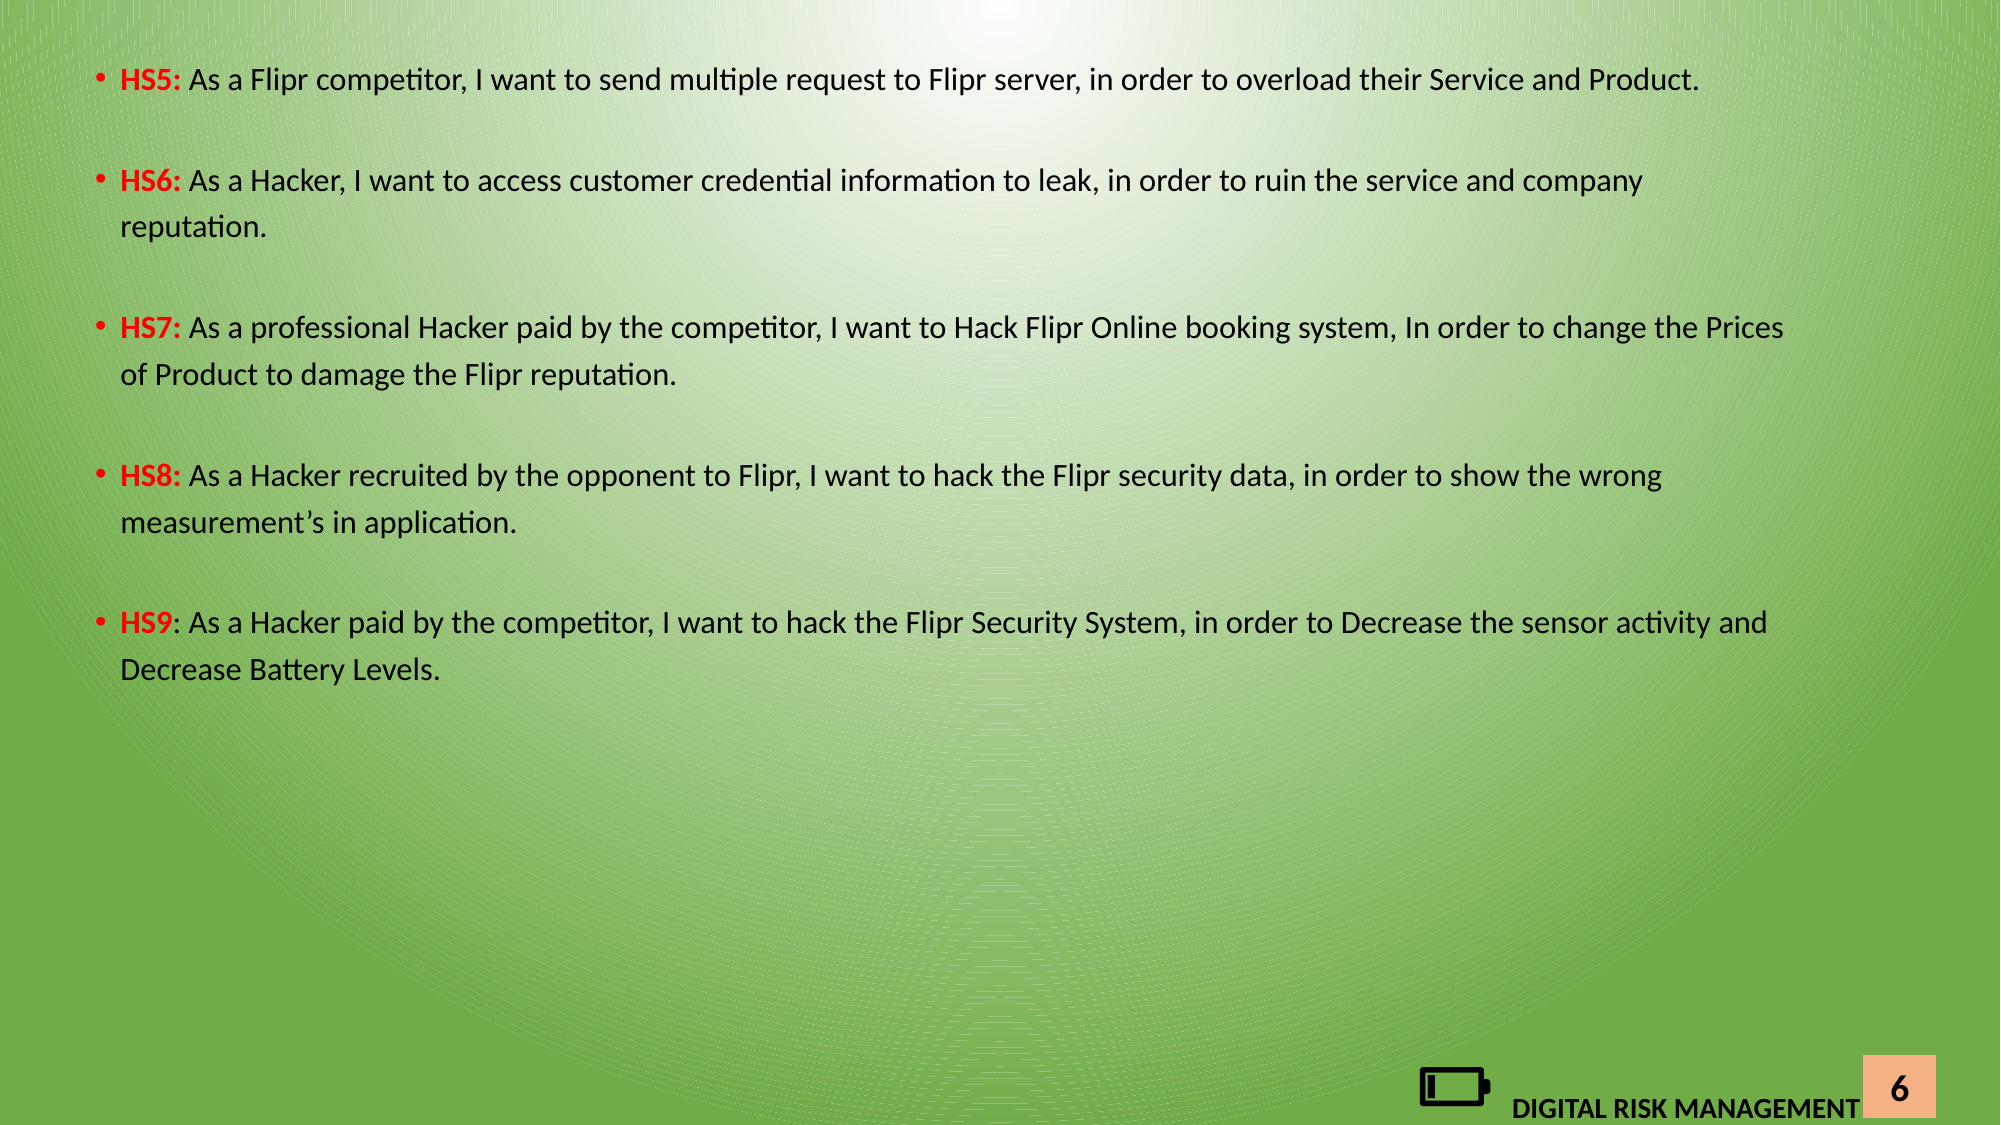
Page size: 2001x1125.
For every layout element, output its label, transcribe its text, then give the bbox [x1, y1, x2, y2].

text_box 6 [1861, 1053, 1938, 1120]
list HS5: As a Flipr competitor, I want to send multiple request to Flipr server, in order to overload their Service and Product. HS6: As a Hacker, I want to access customer credential information to leak, in order to ruin the service and company reputation. HS7: As a professional Hacker paid by the competitor, I want to Hack Flipr Online booking system, In order to change the Prices of Product to damage the Flipr reputation. HS8: As a Hacker recruited by the opponent to Flipr, I want to hack the Flipr security data, in order to show the wrong measurement’s in application. HS9: As a Hacker paid by the competitor, I want to hack the Flipr Security System, in order to Decrease the sensor activity and Decrease Battery Levels. [79, 0, 1805, 714]
text_box DIGITAL RISK MANAGEMENT [1497, 1081, 1876, 1125]
picture [1417, 1048, 1493, 1125]
